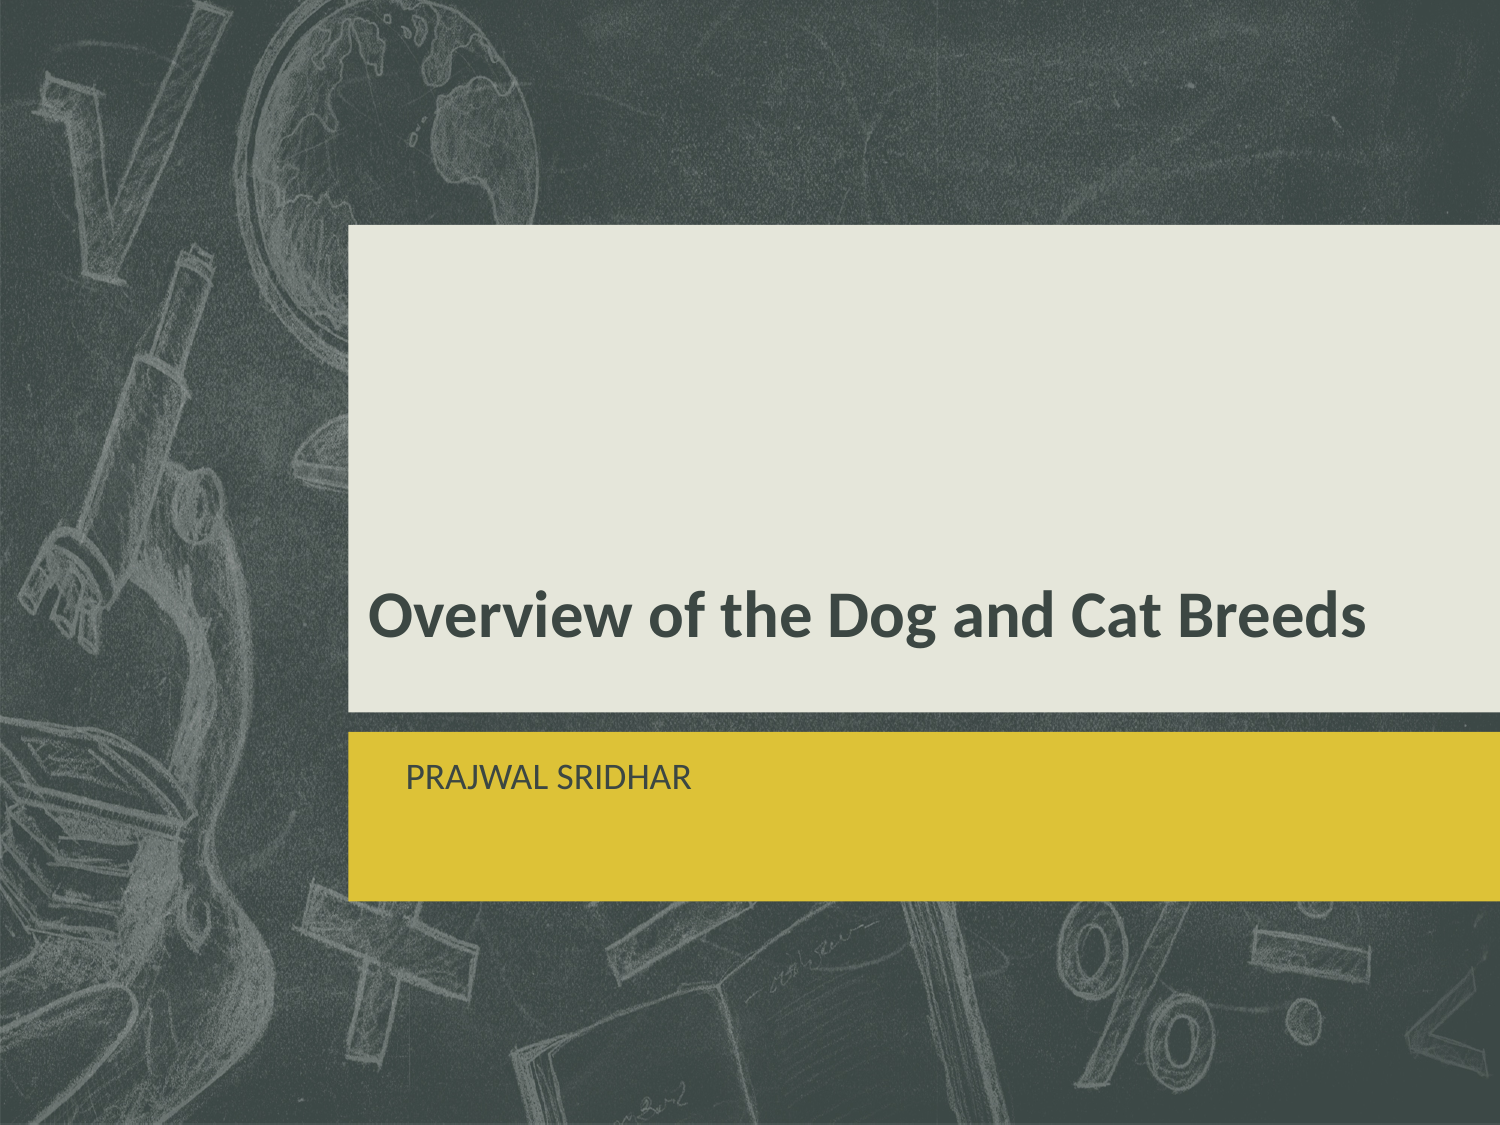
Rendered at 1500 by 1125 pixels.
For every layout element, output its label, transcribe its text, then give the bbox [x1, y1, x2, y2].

title Overview of the Dog and Cat Breeds [353, 562, 1484, 659]
picture [0, 0, 1500, 1125]
subtitle PRAJWAL SRIDHAR [390, 744, 1437, 887]
